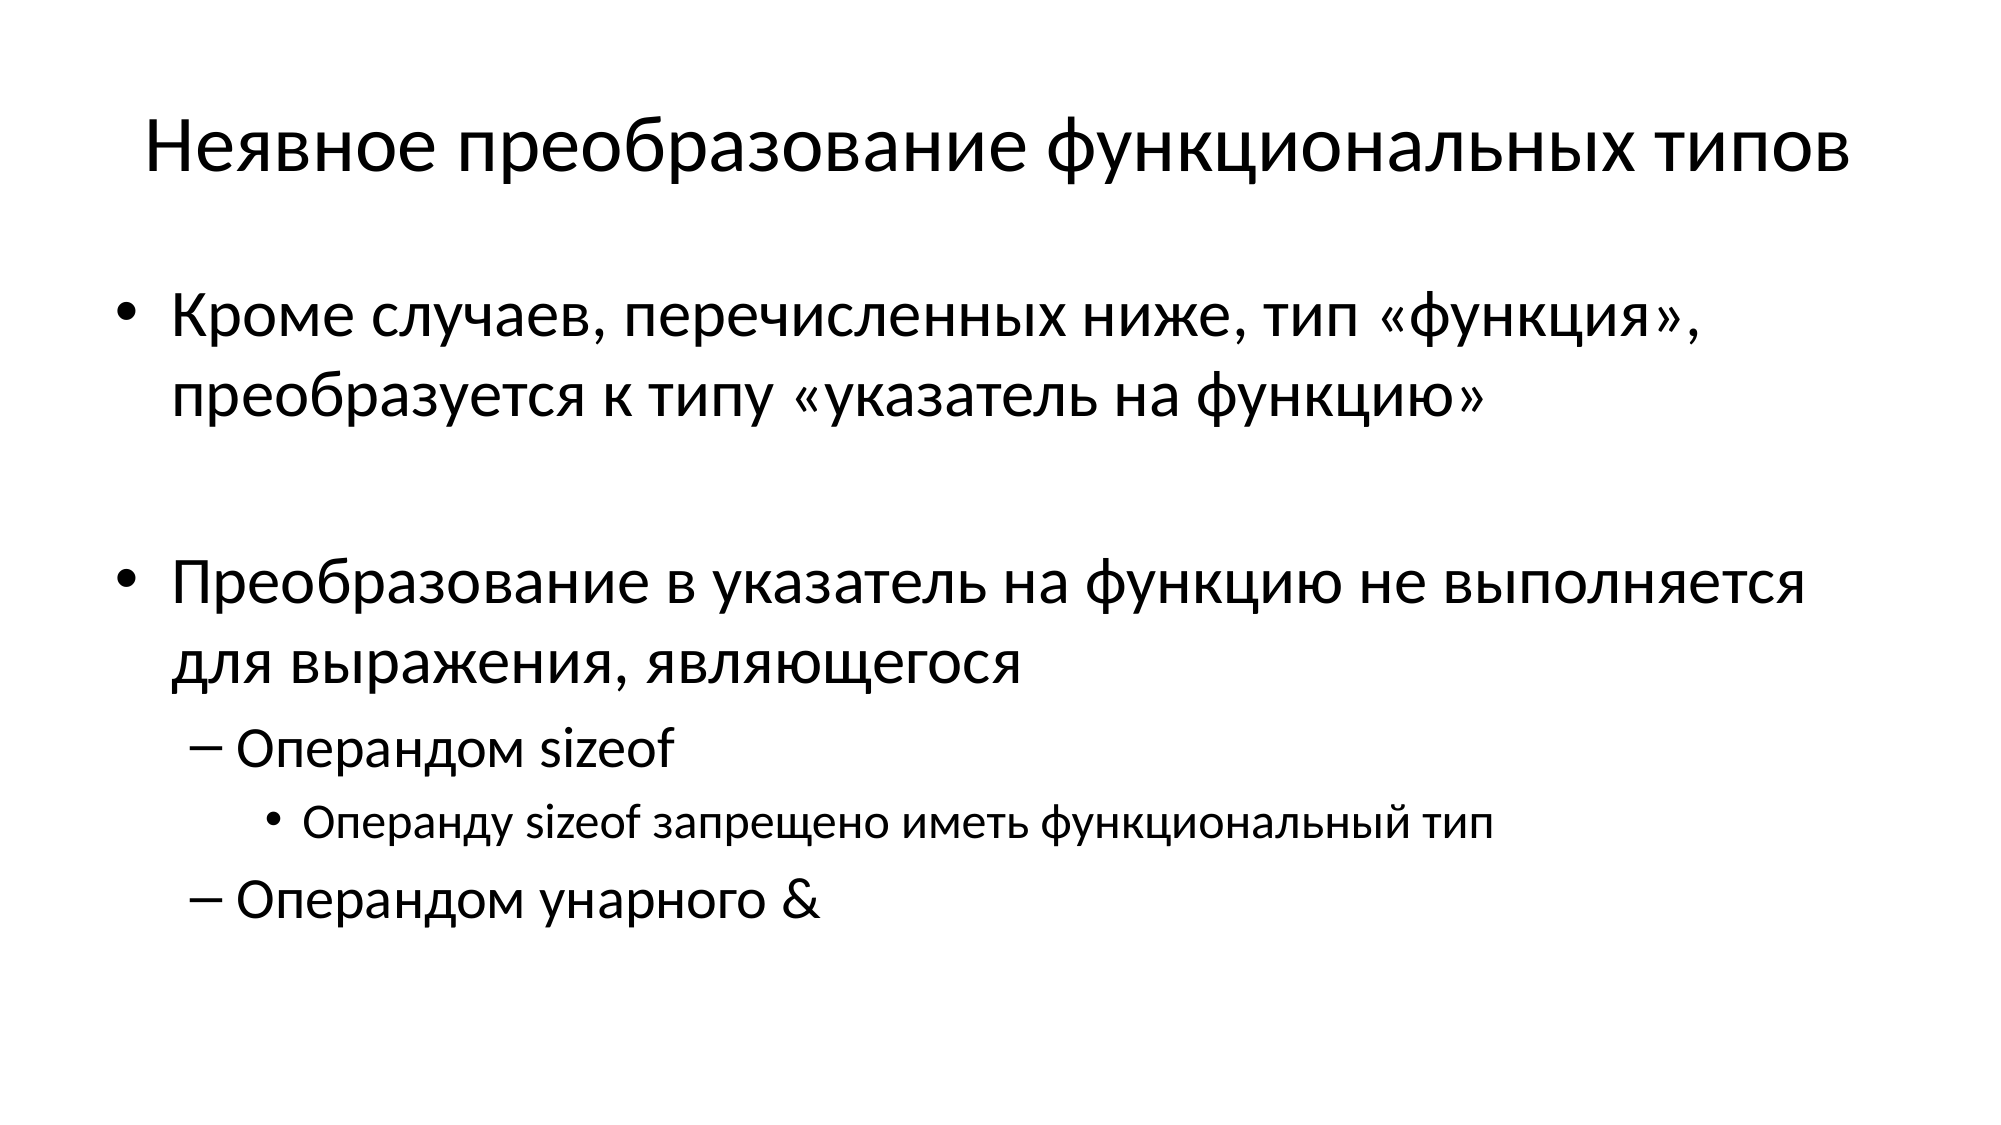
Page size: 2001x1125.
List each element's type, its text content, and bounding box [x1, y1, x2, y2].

list Кроме случаев, перечисленных ниже, тип «функция», преобразуется к типу «указатель на функцию» Преобразование в указатель на функцию не выполняется для выражения, являющегося Операндом sizeof Операнду sizeof запрещено иметь функциональный тип Операндом унарного & [99, 262, 1900, 1005]
title Неявное преобразование функциональных типов [99, 45, 1900, 233]
